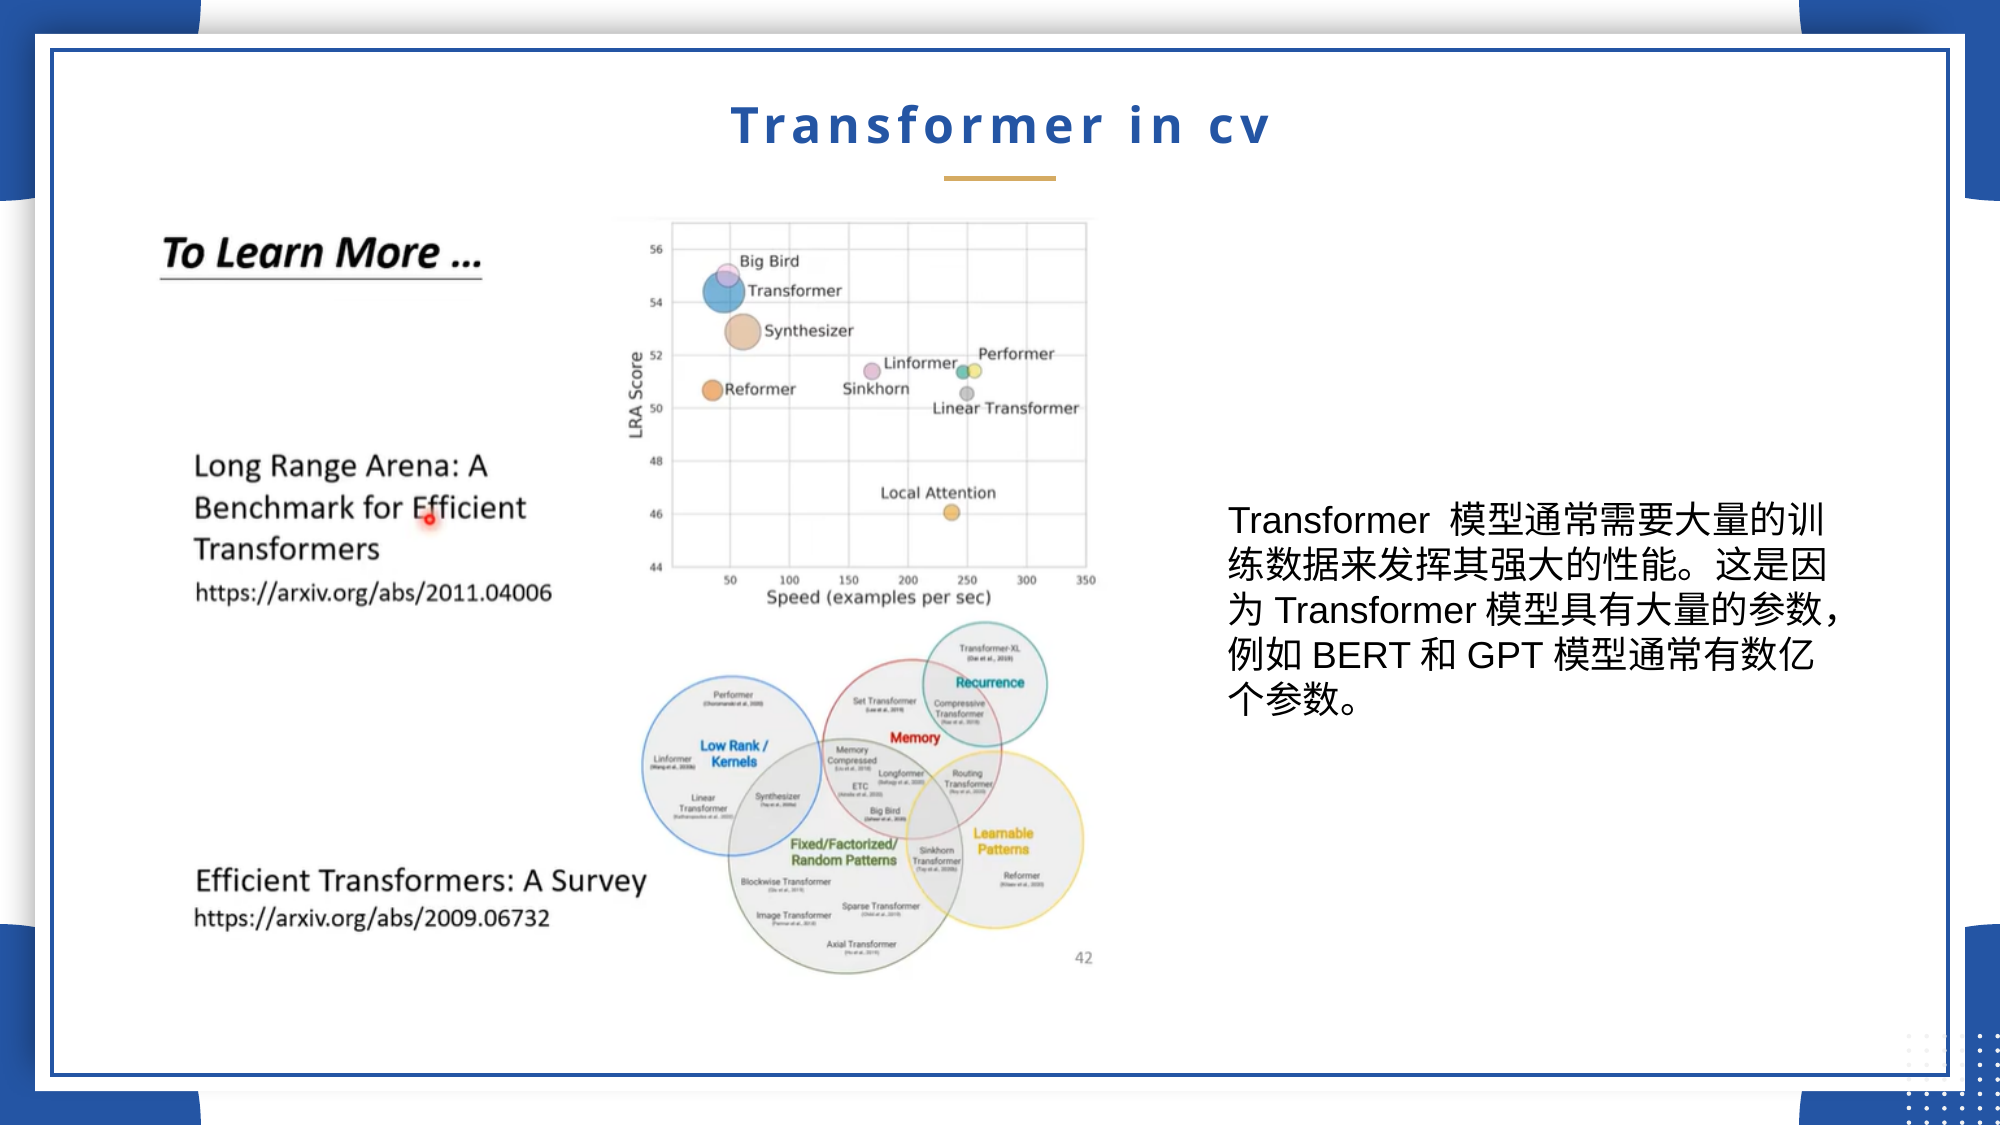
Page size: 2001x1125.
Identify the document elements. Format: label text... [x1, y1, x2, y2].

picture [131, 206, 1175, 980]
text_box [1175, 345, 1399, 675]
title Transformer in cv [506, 94, 1494, 161]
text_box Transformer 模型通常需要大量的训练数据来发挥其强大的性能。这是因为Transformer模型具有大量的参数，例如BERT和GPT模型通常有数亿个参数。 [1213, 488, 1859, 729]
